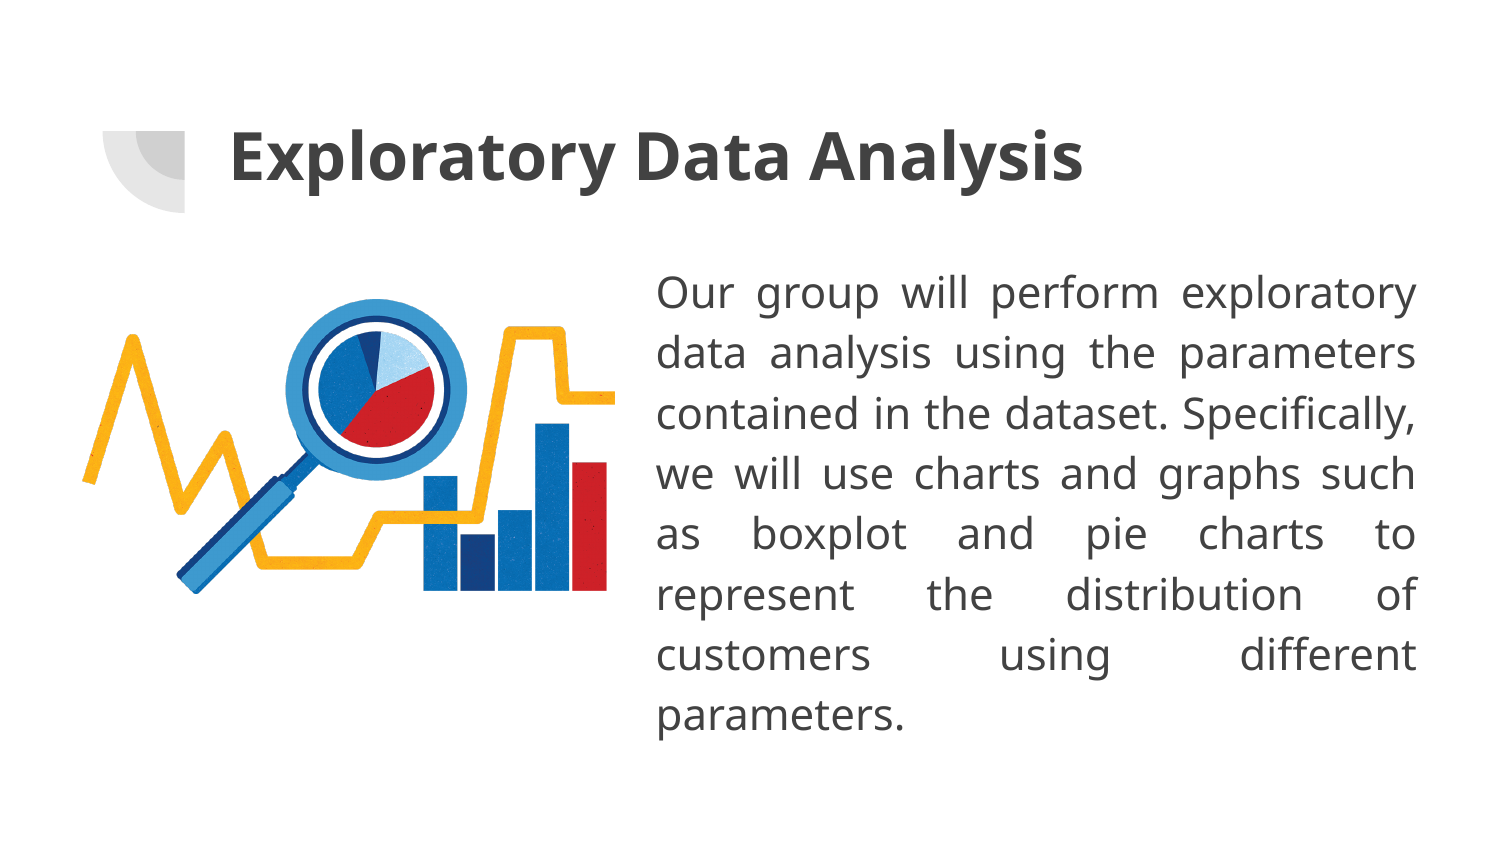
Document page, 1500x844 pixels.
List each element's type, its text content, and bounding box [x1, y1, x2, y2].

list Our group will perform exploratory data analysis using the parameters contained in the dataset. Specifically, we will use charts and graphs such as boxplot and pie charts to represent the distribution of customers using different parameters. [640, 241, 1433, 744]
picture [82, 299, 615, 594]
title Exploratory Data Analysis [213, 98, 1368, 263]
